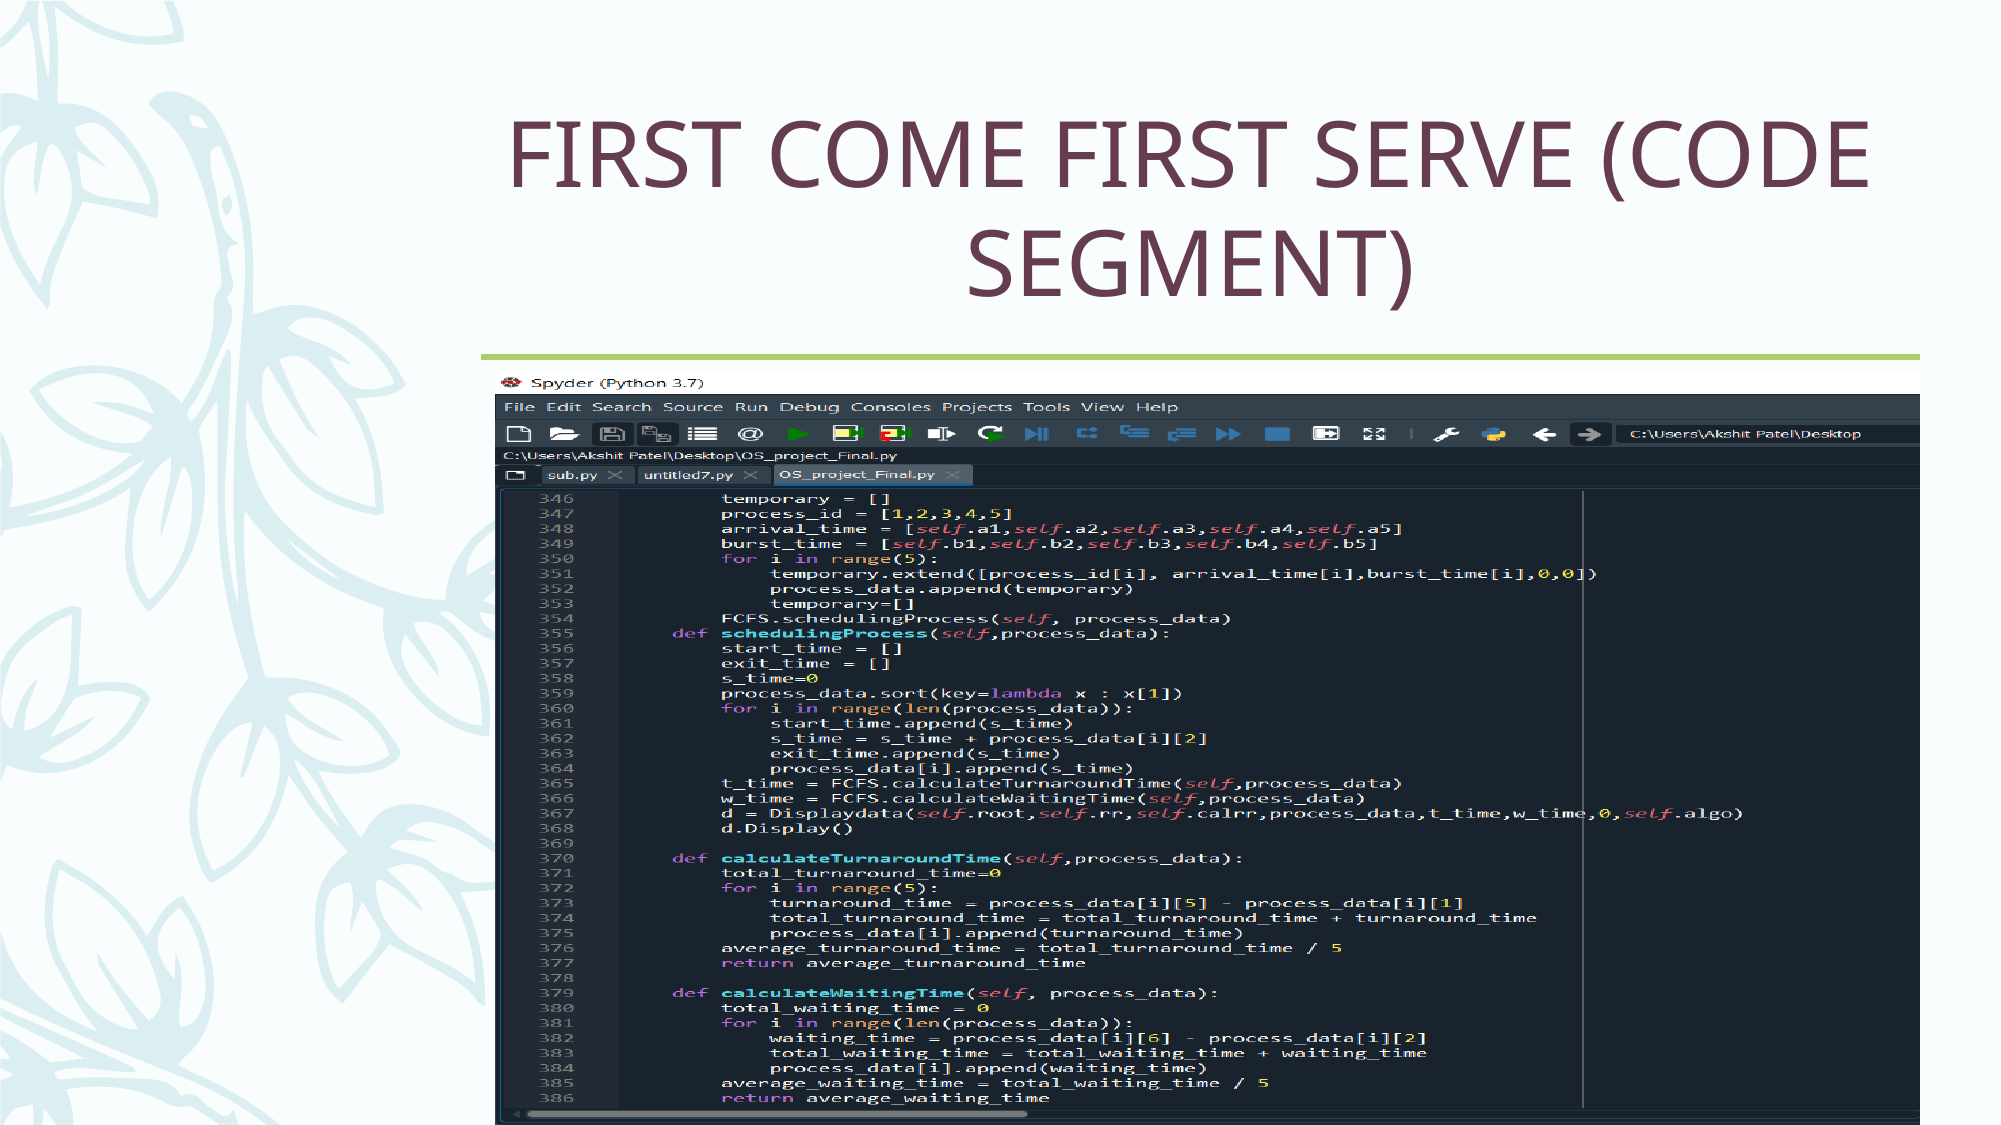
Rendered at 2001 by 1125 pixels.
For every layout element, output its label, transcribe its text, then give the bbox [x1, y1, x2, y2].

picture [494, 372, 1921, 1125]
title FIRST COME FIRST SERVE (CODE SEGMENT) [460, 93, 1920, 350]
